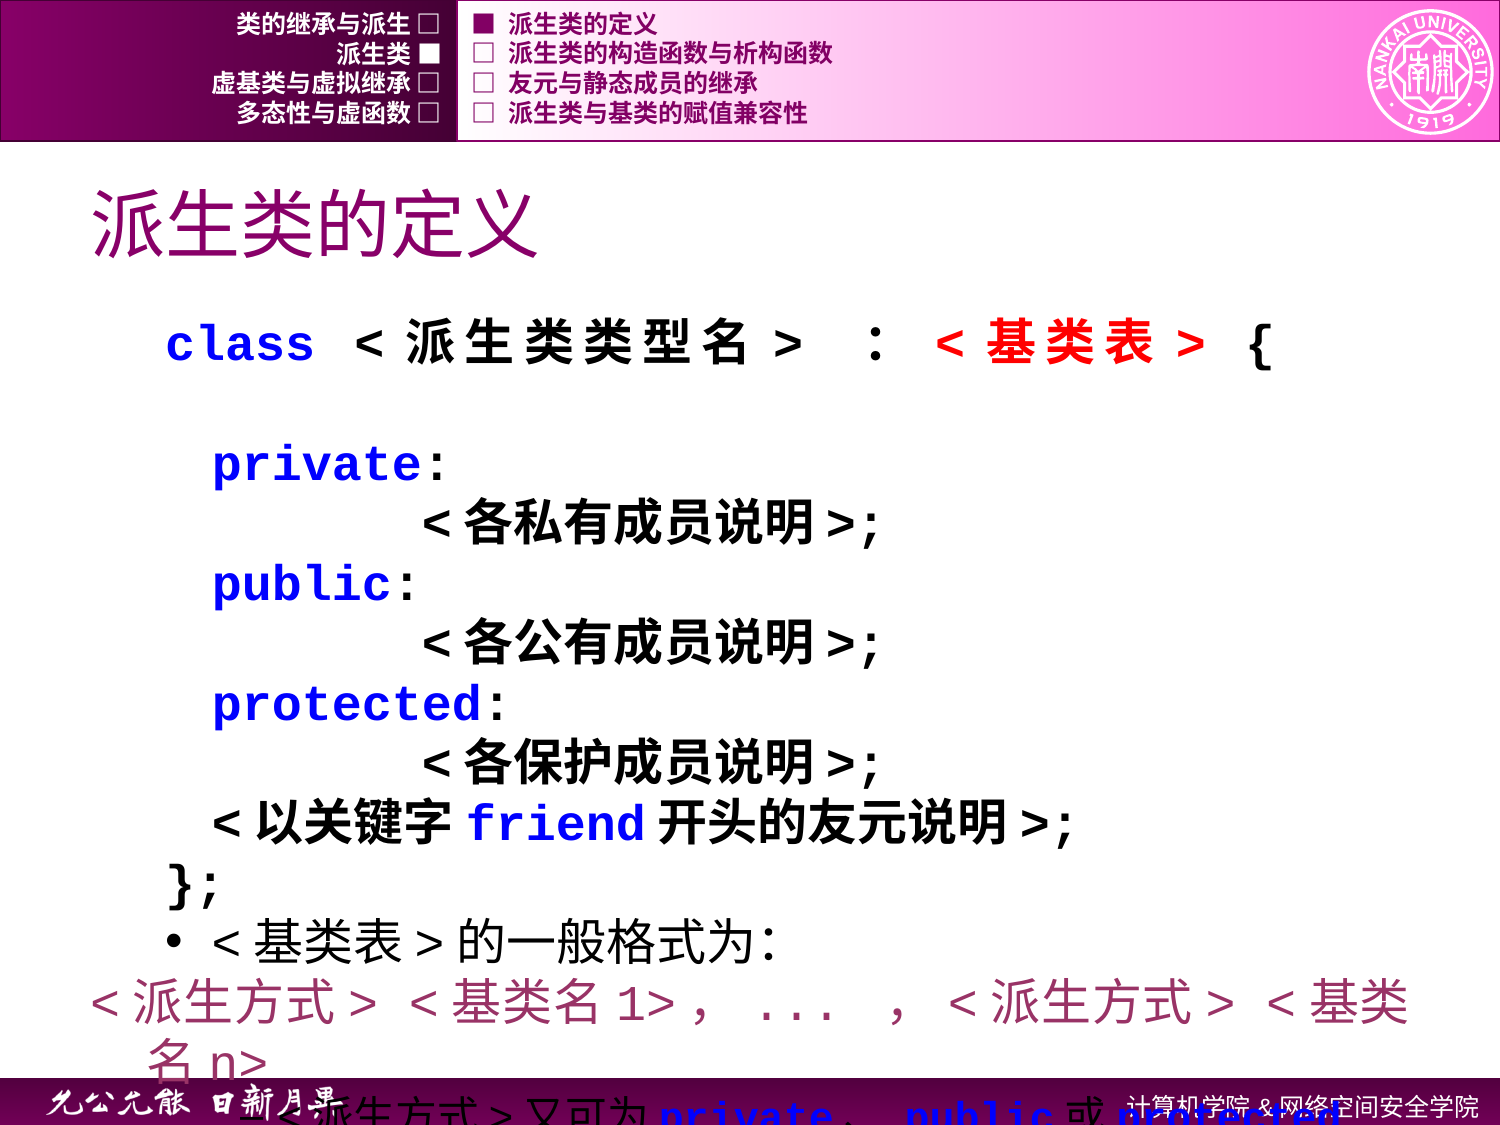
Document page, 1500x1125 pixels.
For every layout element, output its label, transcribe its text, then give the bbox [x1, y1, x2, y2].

text_box □ 派生类的构造函数与析构函数 [455, 36, 1361, 66]
text_box □ 友元与静态成员的继承 [455, 66, 1361, 95]
list class <派生类类型名> ：<基类表> { private: <各私有成员说明>; public: <各公有成员说明>; protected: <各保护成员说明>; <以关键字friend开头的友元说明>; }; <基类表>的一般格式为： <派生方式> <基类名1>，... ，<派生方式> <基类名n> <派生方式>又可为private、 public或protected [74, 302, 1426, 1055]
text_box ■ 派生类的定义 [455, 7, 1361, 36]
text_box □ 派生类与基类的赋值兼容性 [455, 95, 1361, 129]
text_box 虚基类与虚拟继承 □ [0, 66, 455, 95]
text_box 多态性与虚函数 □ [0, 95, 455, 129]
text_box 派生类 ■ [0, 36, 455, 66]
title 派生类的定义 [74, 163, 1426, 282]
picture [35, 1081, 356, 1122]
text_box 类的继承与派生 □ [0, 7, 455, 36]
